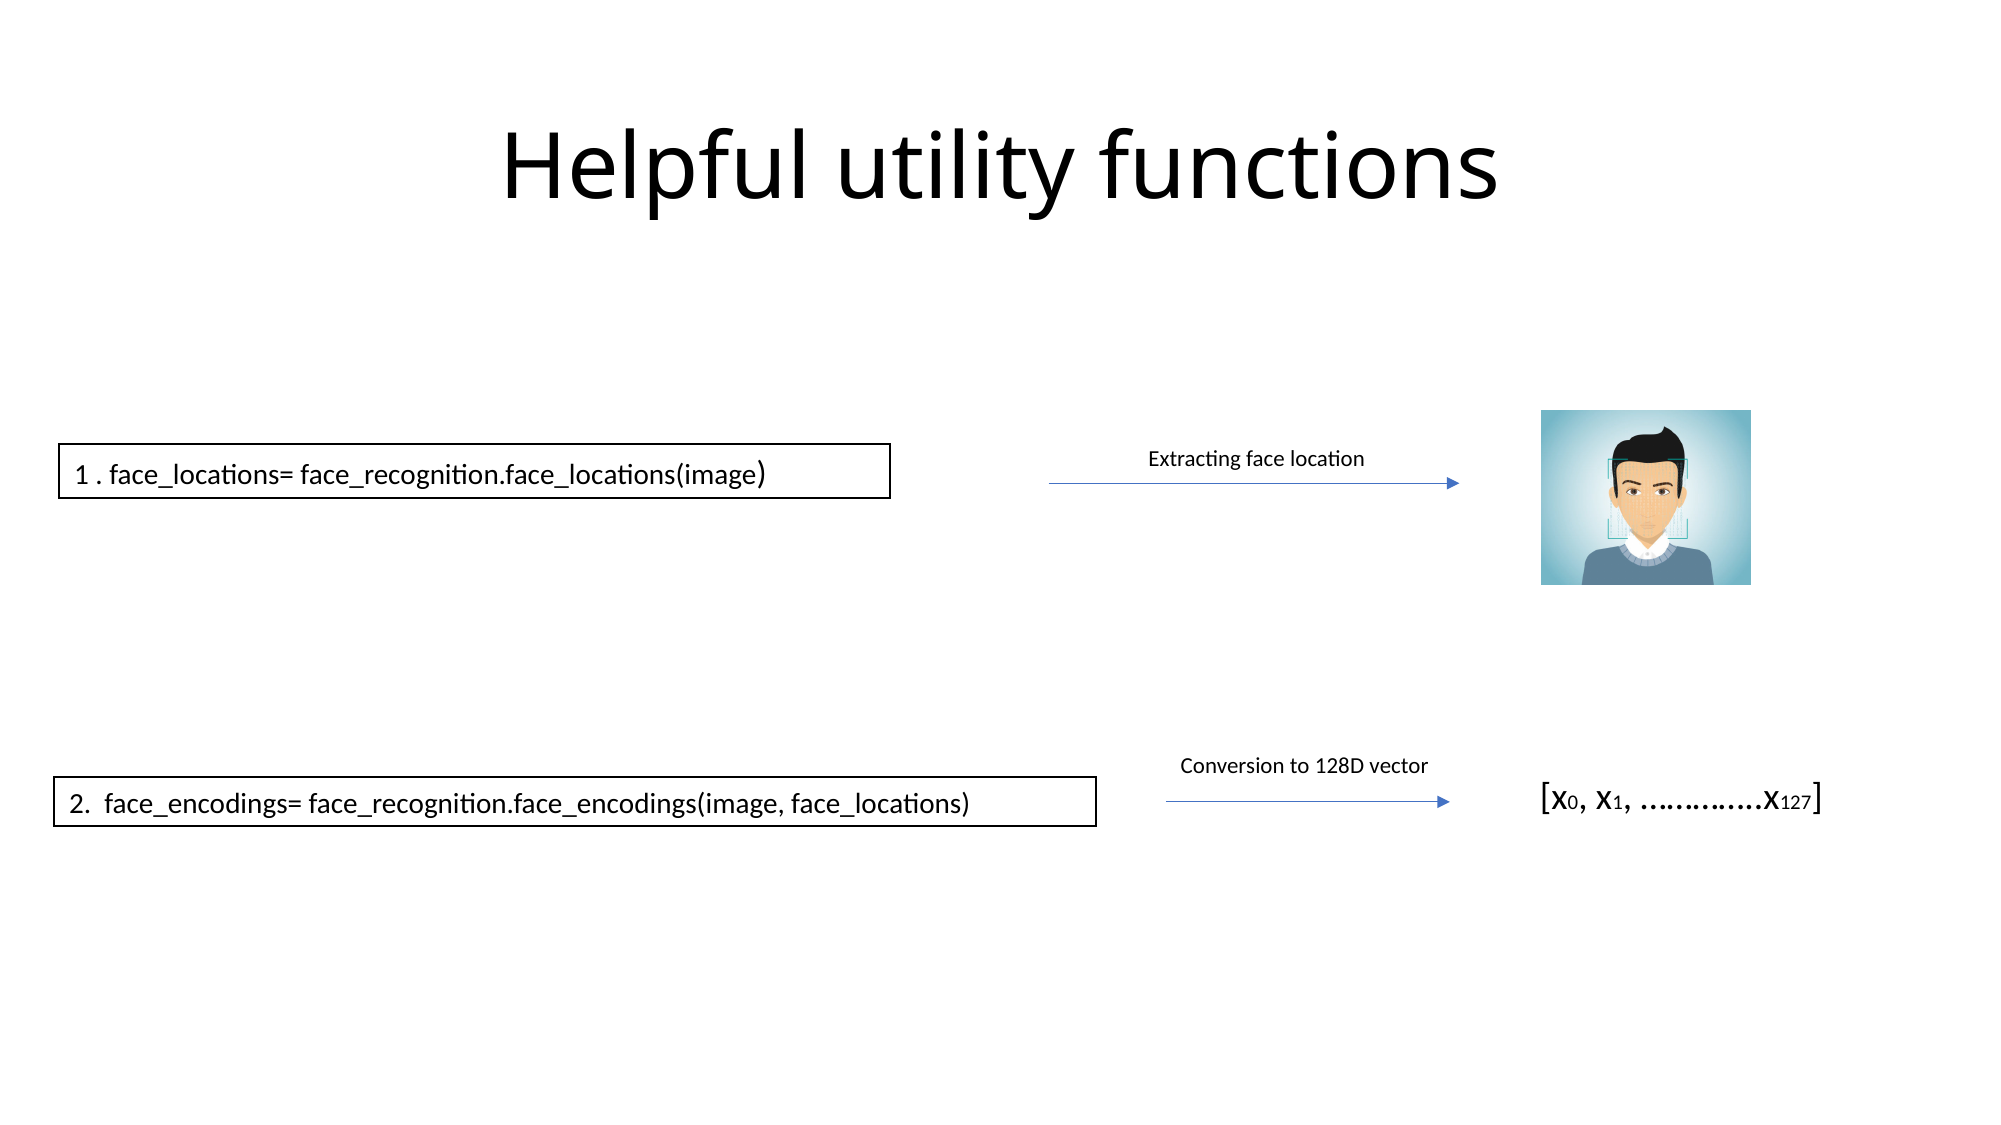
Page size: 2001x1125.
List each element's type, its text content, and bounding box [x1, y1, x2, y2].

text_box 1 . face_locations= face_recognition.face_locations(image) [58, 443, 891, 499]
text_box Extracting face location [1133, 435, 1526, 478]
text_box 2. face_encodings= face_recognition.face_encodings(image, face_locations) [53, 776, 1097, 827]
text_box [x0, x1, …………..x127] [1525, 764, 1928, 825]
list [1541, 410, 1751, 585]
title Helpful utility functions [137, 59, 1863, 278]
text_box Conversion to 128D vector [1165, 743, 1558, 786]
